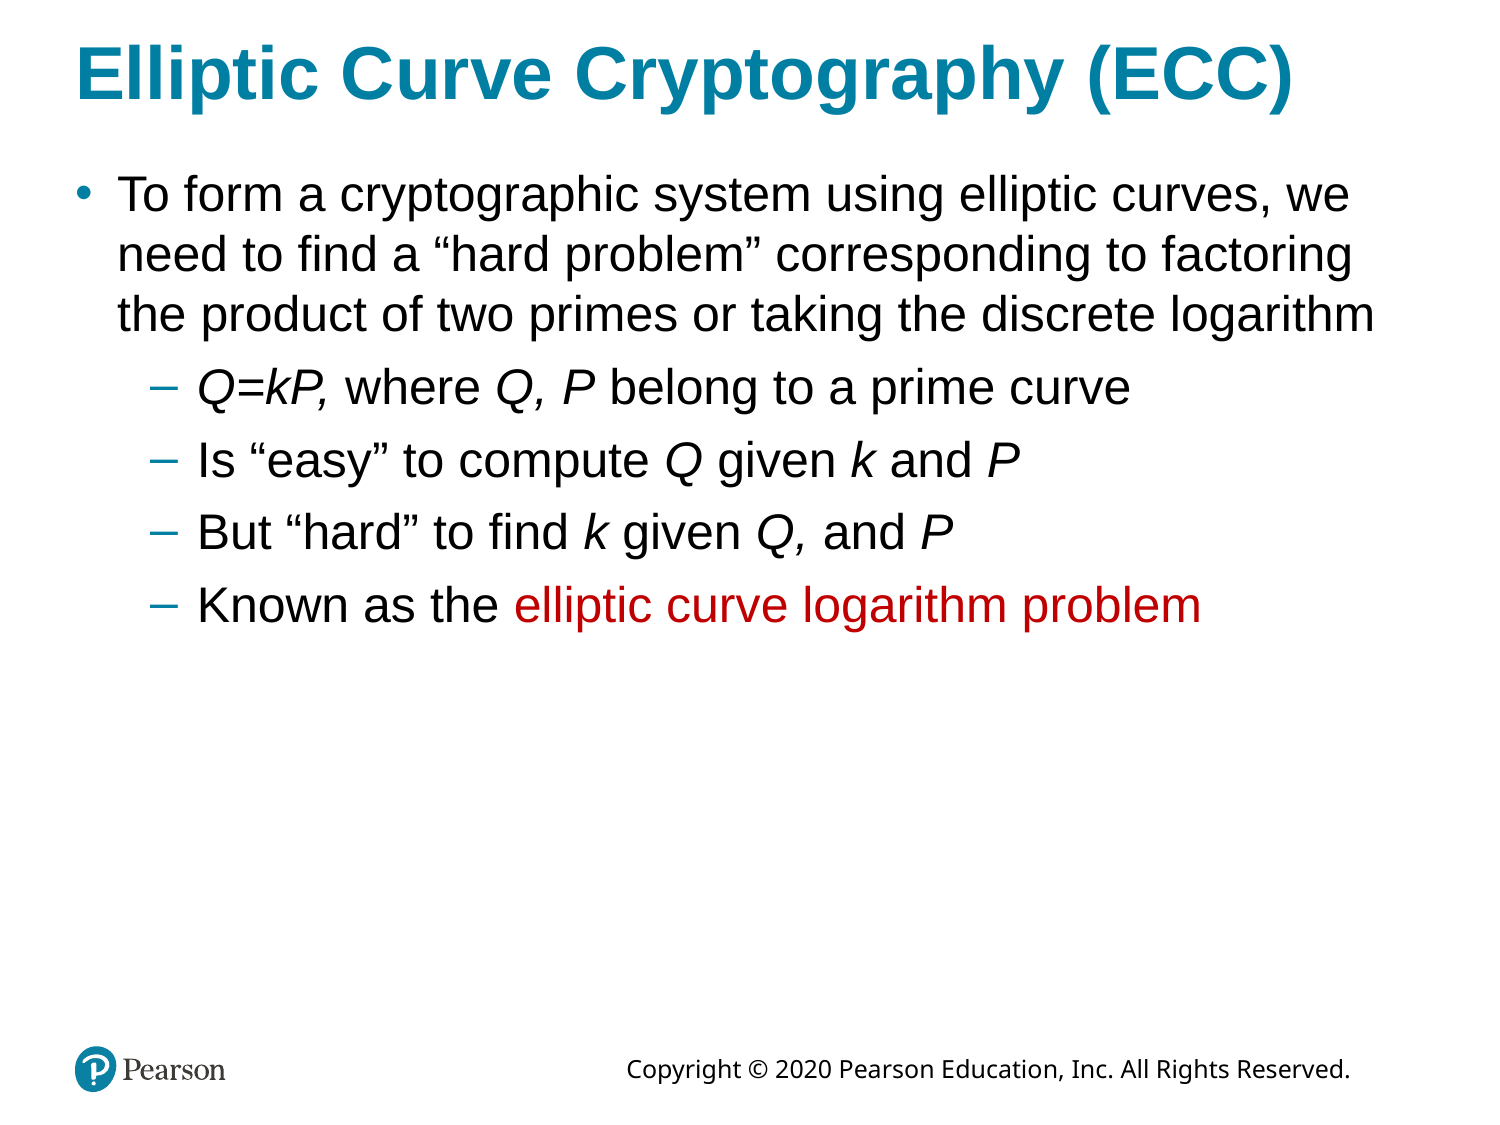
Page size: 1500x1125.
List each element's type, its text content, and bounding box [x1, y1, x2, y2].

title Elliptic Curve Cryptography (ECC) [75, 22, 1425, 115]
list To form a cryptographic system using elliptic curves, we need to find a “hard problem” corresponding to factoring the product of two primes or taking the discrete logarithm Q=kP, where Q, P belong to a prime curve Is “easy” to compute Q given k and P But “hard” to find k given Q, and P Known as the elliptic curve logarithm problem [75, 161, 1425, 938]
